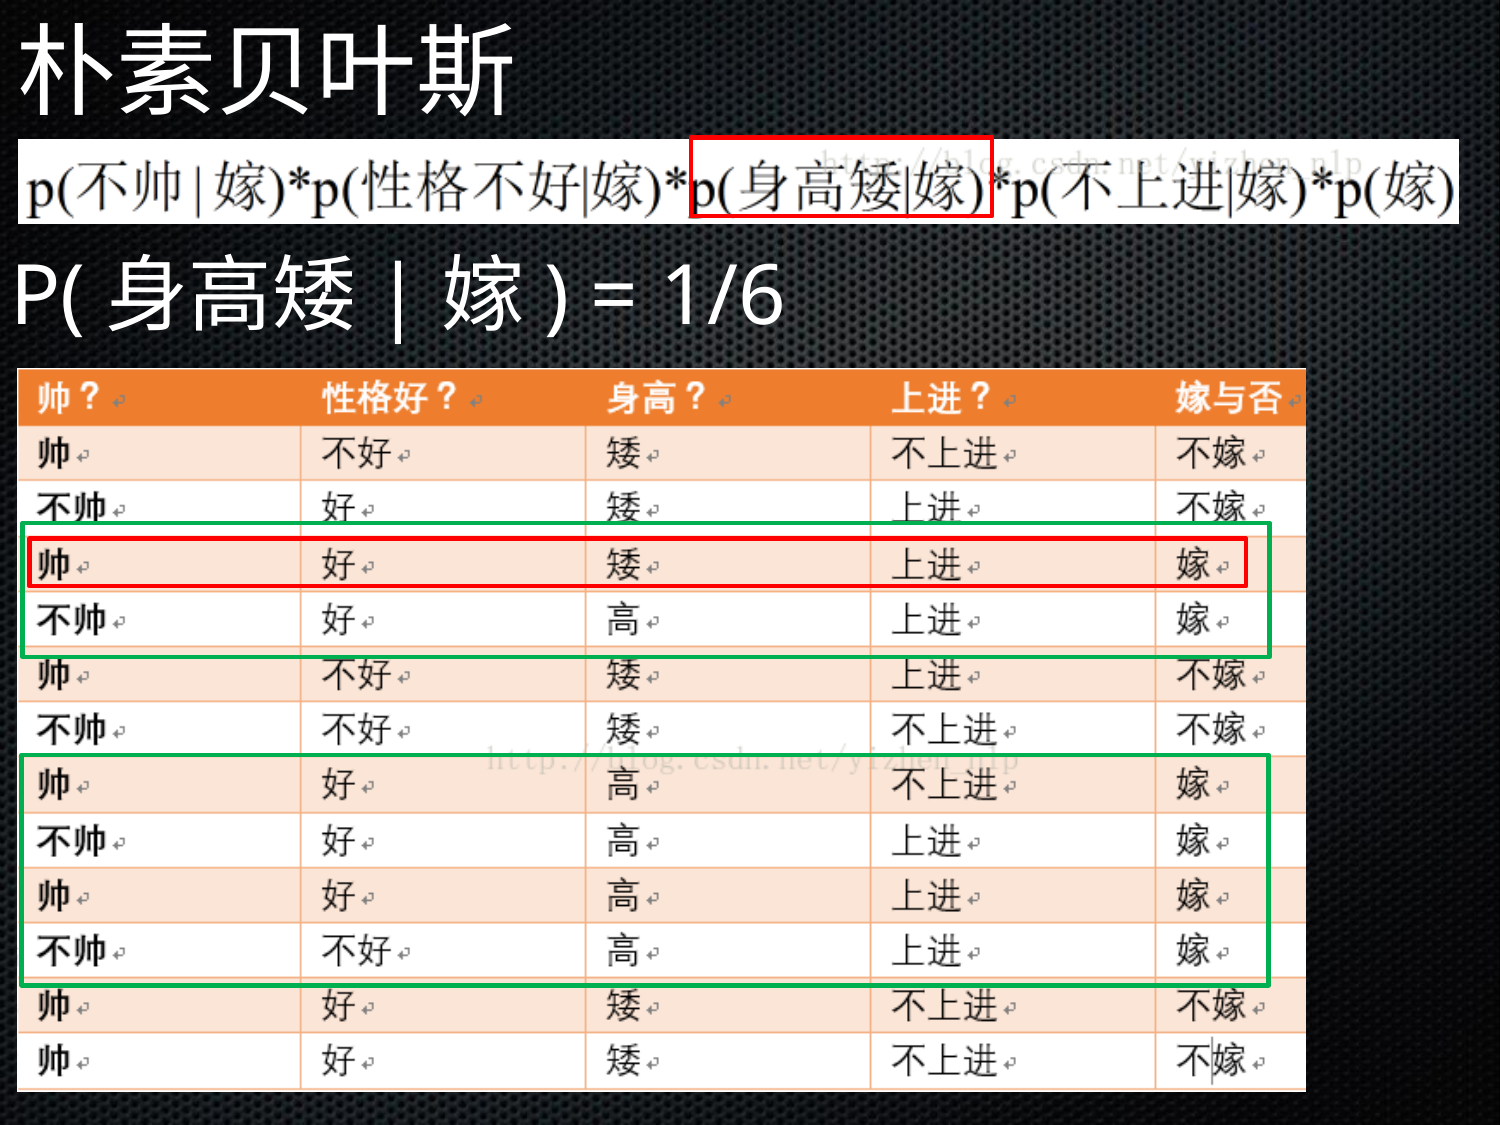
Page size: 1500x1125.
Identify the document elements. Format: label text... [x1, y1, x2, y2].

picture [0, 0, 1500, 1125]
text_box 朴素贝叶斯 [2, 0, 1137, 135]
text_box P(身高矮|嫁) = 1/6 [0, 233, 1496, 349]
